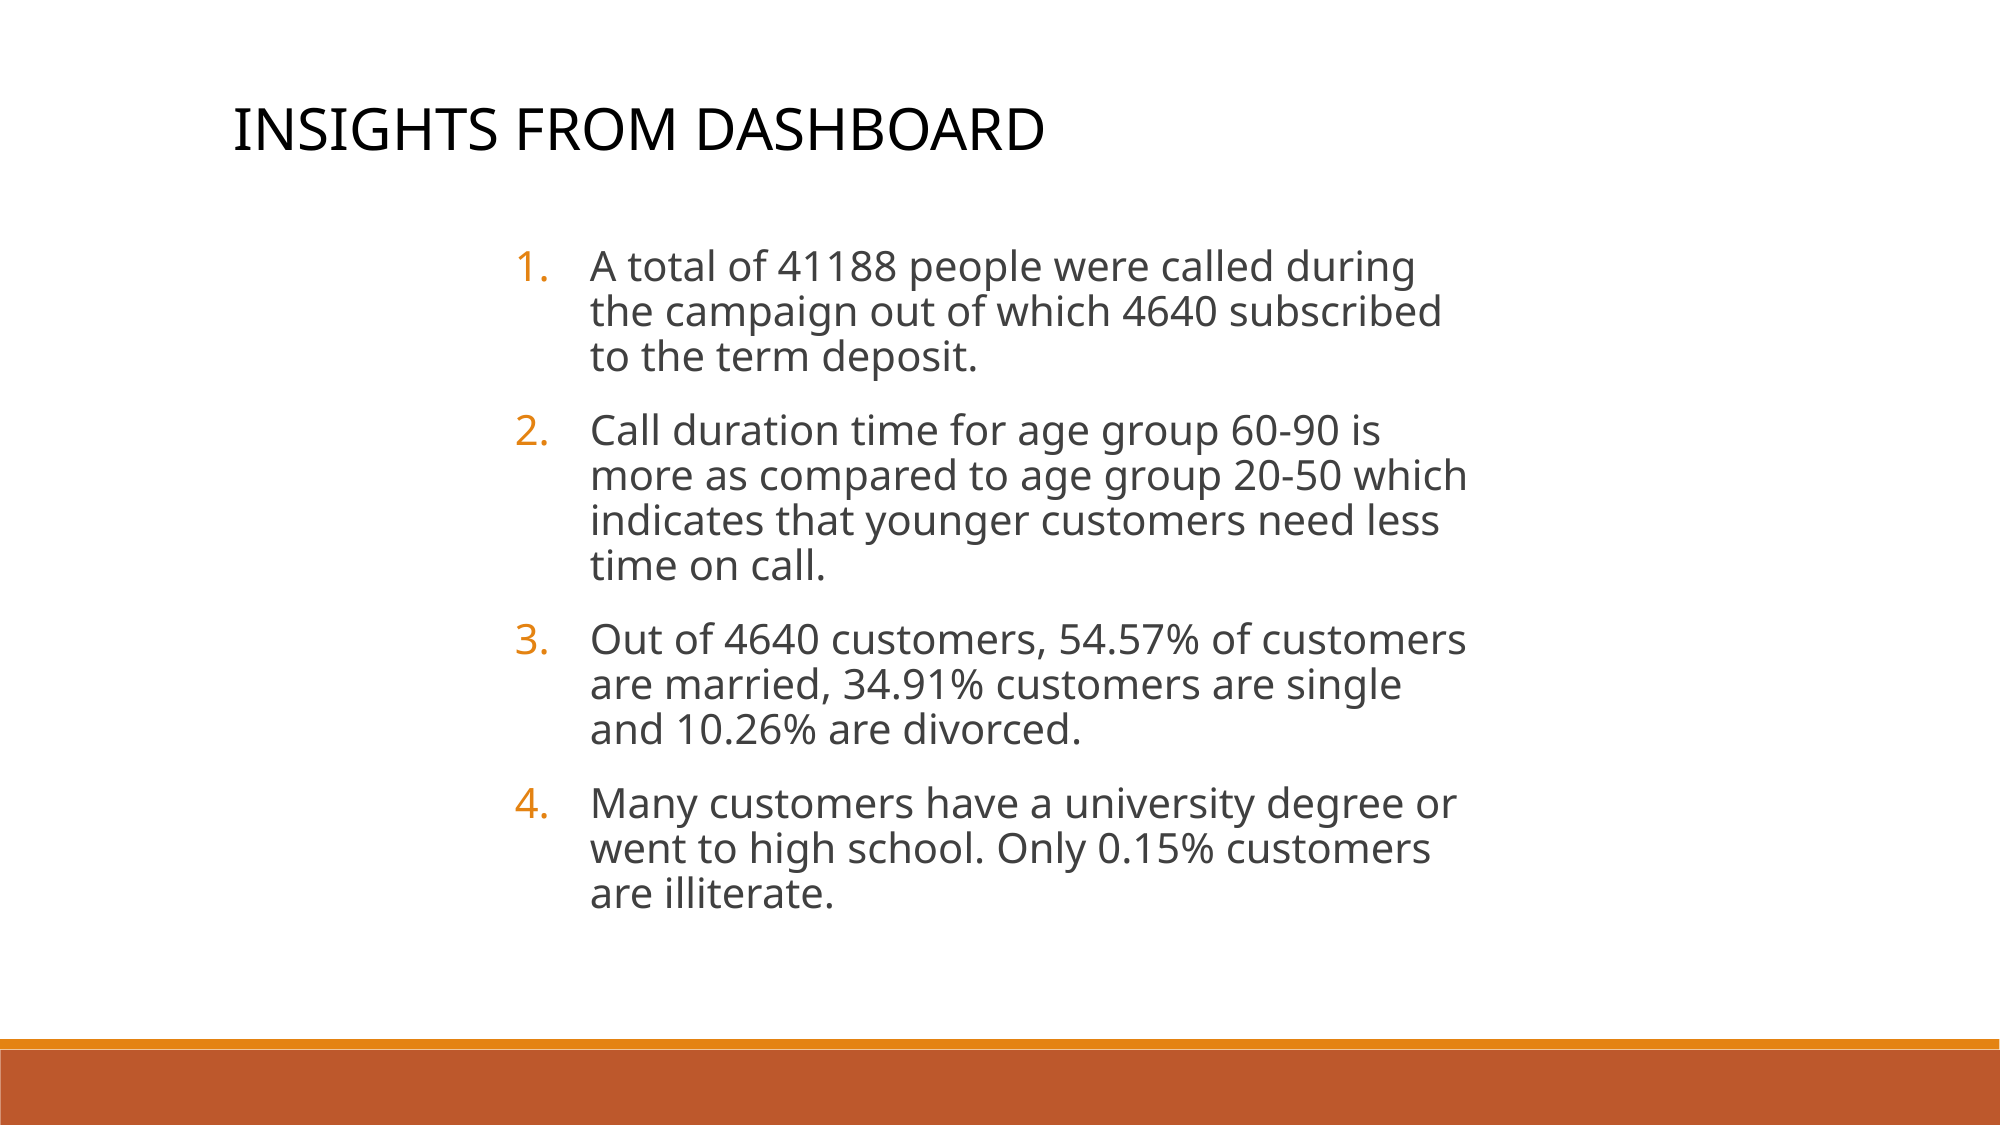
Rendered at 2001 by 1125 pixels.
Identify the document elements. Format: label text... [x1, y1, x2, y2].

text_box A total of 41188 people were called during the campaign out of which 4640 subscribed to the term deposit. Call duration time for age group 60-90 is more as compared to age group 20-50 which indicates that younger customers need less time on call. Out of 4640 customers, 54.57% of customers are married, 34.91% customers are single and 10.26% are divorced. Many customers have a university degree or went to high school. Only 0.15% customers are illiterate. [500, 238, 1500, 926]
text_box INSIGHTS FROM DASHBOARD [219, 85, 1220, 170]
